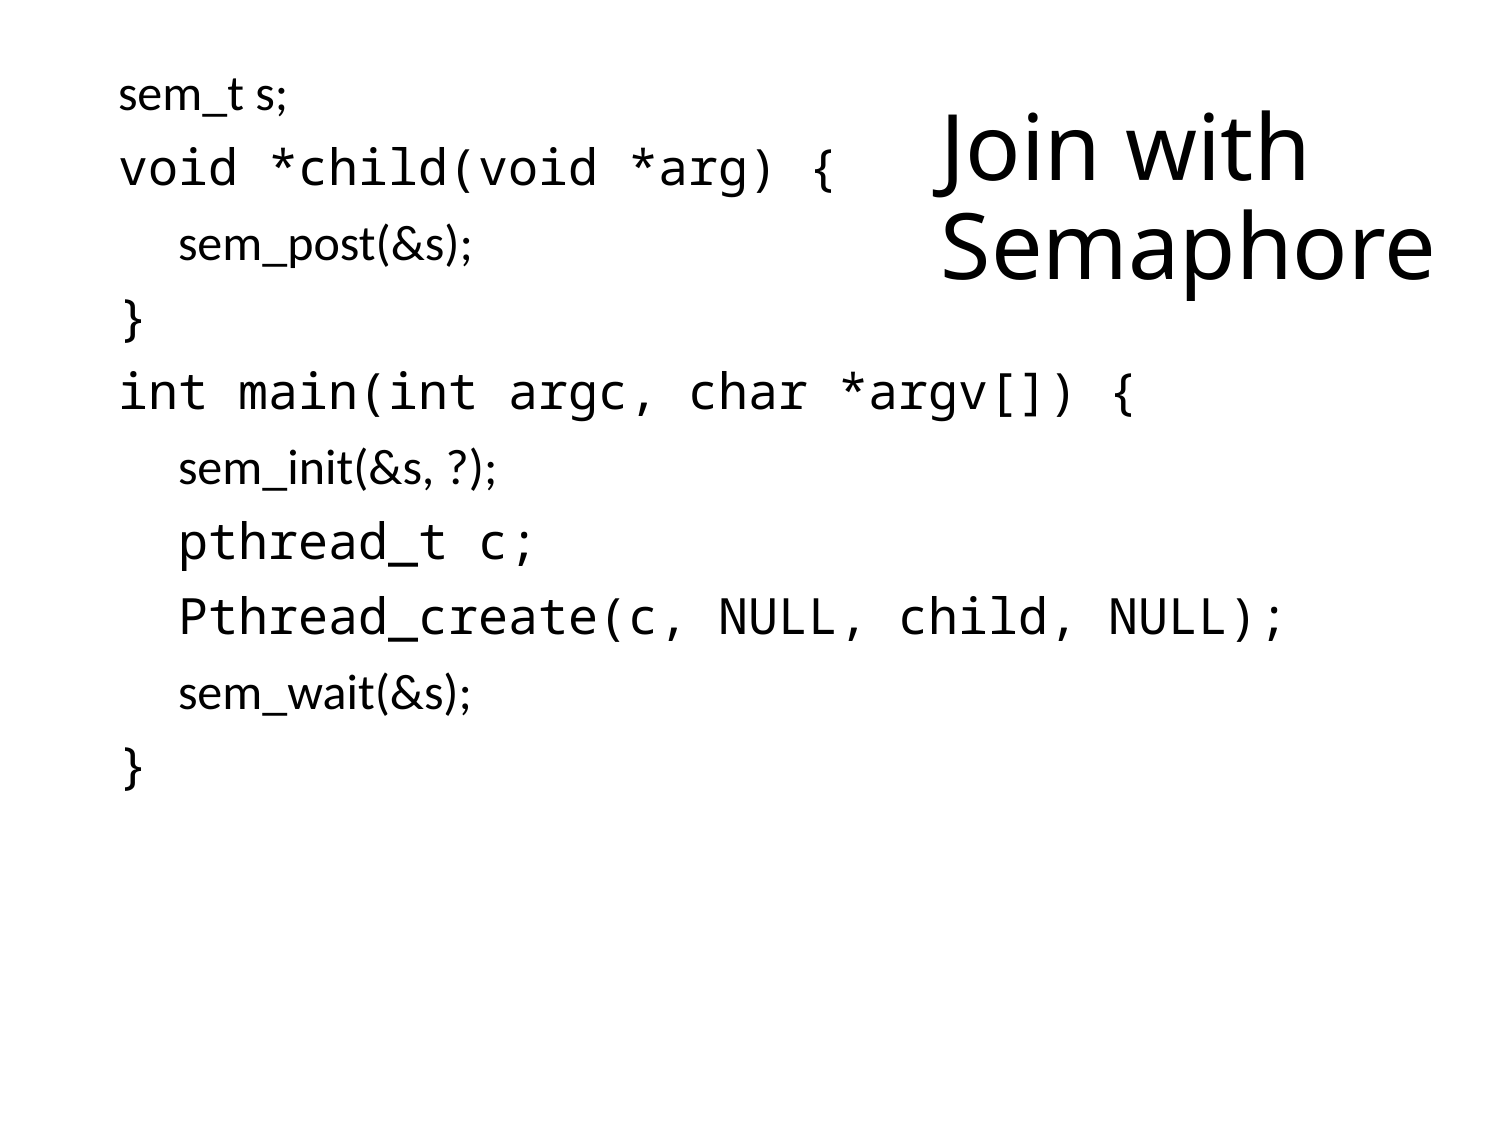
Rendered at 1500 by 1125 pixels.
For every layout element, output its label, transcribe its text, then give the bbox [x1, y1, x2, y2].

title Join with Semaphore [1397, 91, 1476, 309]
list sem_t s; void *child(void *arg) { sem_post(&s); } int main(int argc, char *argv[]) { sem_init(&s, ?); pthread_t c; Pthread_create(c, NULL, child, NULL); sem_wait(&s); } [103, 59, 1397, 1014]
